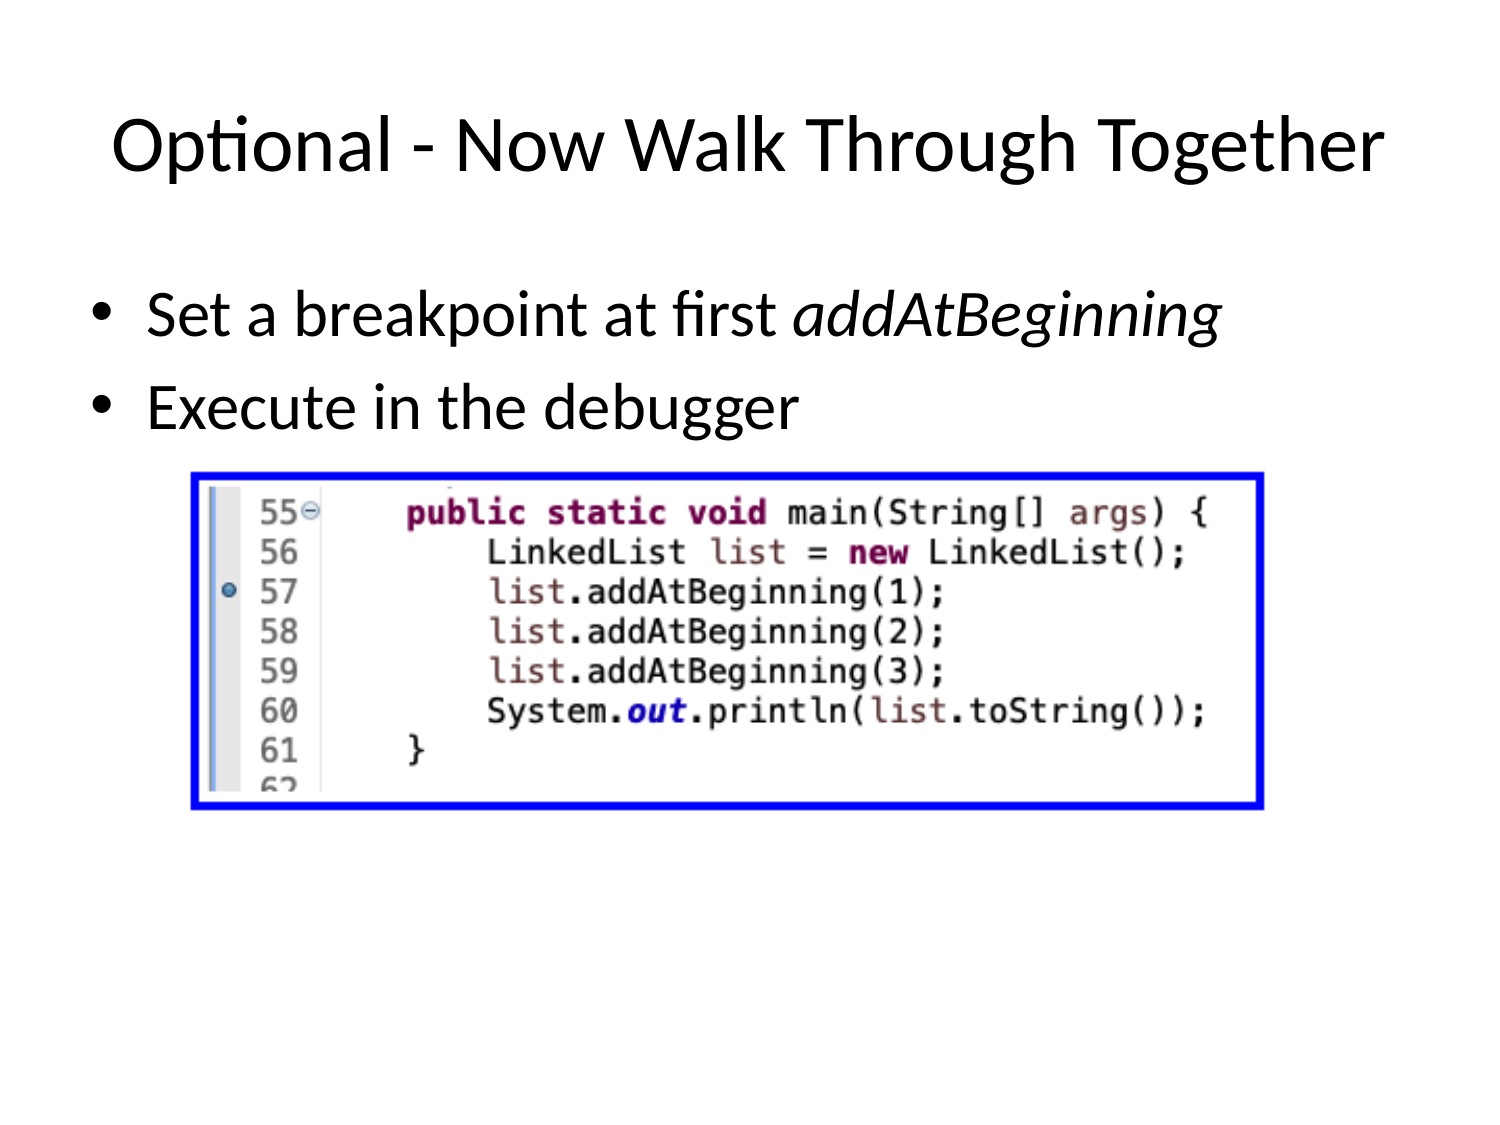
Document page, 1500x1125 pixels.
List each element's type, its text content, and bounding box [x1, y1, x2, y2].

list Set a breakpoint at first addAtBeginning Execute in the debugger [75, 262, 1425, 1005]
picture [187, 462, 1271, 817]
title Optional - Now Walk Through Together [75, 45, 1425, 233]
